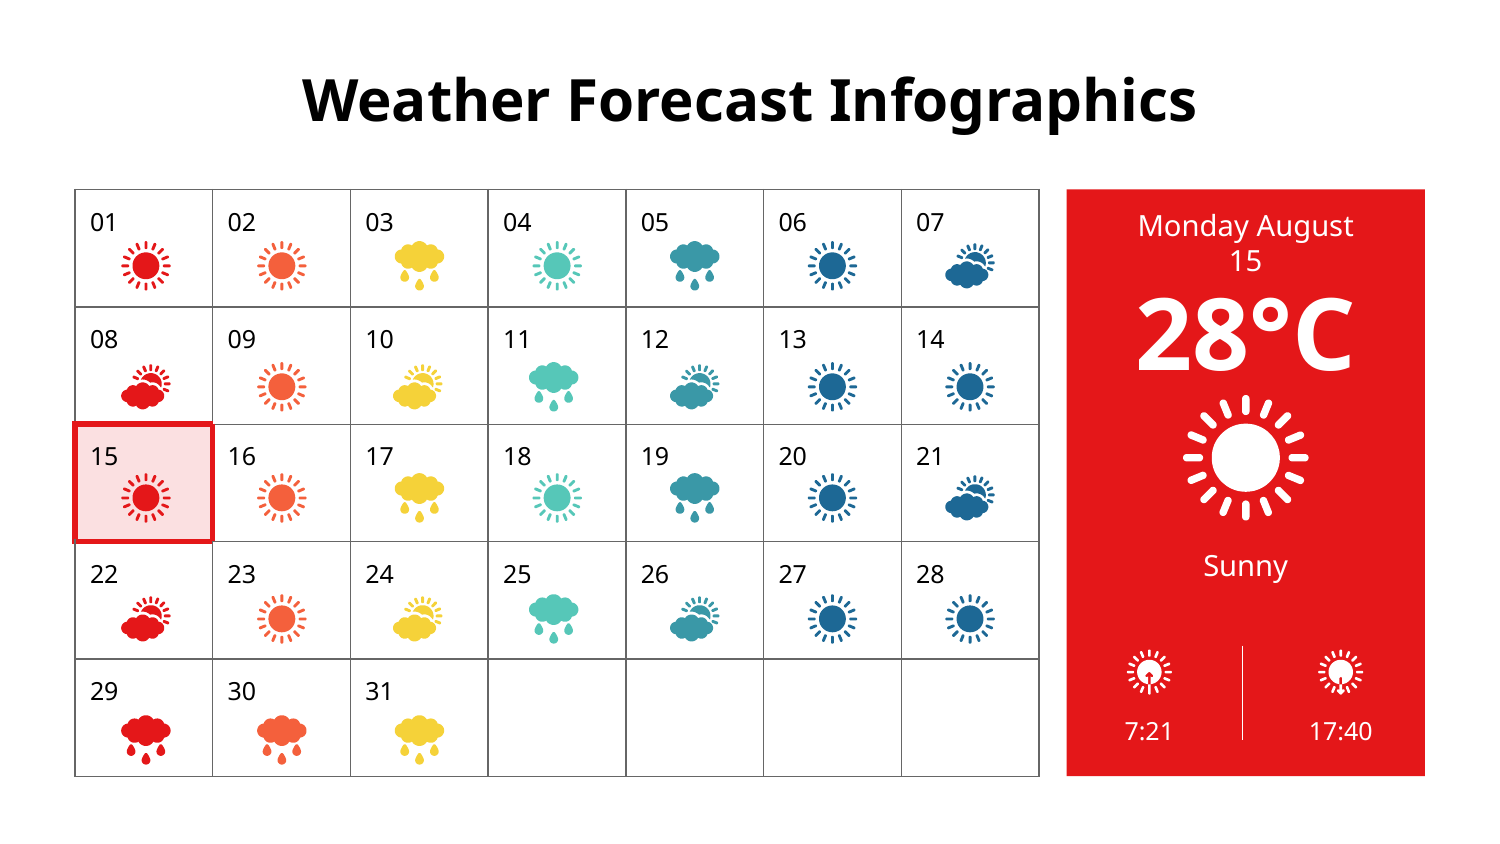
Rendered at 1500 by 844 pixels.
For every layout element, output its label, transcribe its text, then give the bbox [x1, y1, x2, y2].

table_cell 26 [627, 542, 763, 658]
table_header 02 [213, 190, 350, 306]
table_header 06 [764, 190, 901, 306]
table_header 04 [489, 190, 625, 306]
table_cell 19 [627, 425, 763, 541]
table_cell 29 [76, 660, 212, 776]
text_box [392, 364, 443, 410]
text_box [945, 361, 995, 412]
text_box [807, 361, 858, 412]
table_cell 14 [902, 308, 1038, 424]
table_cell 15 [78, 427, 210, 539]
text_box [945, 594, 995, 644]
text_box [669, 473, 720, 523]
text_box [256, 594, 307, 644]
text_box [807, 240, 858, 291]
table_cell [764, 660, 901, 776]
table_cell 23 [213, 542, 350, 658]
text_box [807, 473, 858, 523]
table_cell 12 [627, 308, 763, 424]
table_cell 21 [902, 425, 1038, 541]
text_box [256, 715, 307, 765]
table_cell 13 [764, 308, 901, 424]
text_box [532, 240, 583, 291]
table_cell 27 [764, 542, 901, 658]
table_cell 08 [76, 308, 212, 421]
table_cell 09 [213, 308, 350, 424]
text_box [120, 364, 171, 410]
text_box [394, 715, 445, 765]
table_header 05 [627, 190, 763, 306]
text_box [120, 715, 171, 765]
table_cell 20 [764, 425, 901, 541]
table_cell [489, 660, 625, 776]
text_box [256, 473, 307, 523]
table_cell 10 [351, 308, 487, 424]
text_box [120, 596, 171, 642]
table_cell 16 [215, 425, 350, 541]
table_cell 22 [76, 544, 212, 658]
title Weather Forecast Infographics [75, 67, 1425, 129]
table_cell 18 [489, 425, 625, 541]
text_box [807, 594, 858, 644]
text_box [394, 473, 445, 523]
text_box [392, 596, 443, 642]
table_header 01 [76, 190, 212, 306]
table_cell 28 [902, 542, 1038, 658]
text_box [1066, 189, 1425, 777]
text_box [1126, 649, 1173, 695]
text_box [528, 594, 579, 644]
table_header 07 [902, 190, 1038, 306]
table_cell [902, 660, 1038, 776]
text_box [945, 475, 995, 521]
table_cell [627, 660, 763, 776]
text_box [945, 243, 995, 289]
table_cell 30 [213, 660, 350, 776]
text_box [1317, 649, 1364, 695]
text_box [669, 364, 720, 410]
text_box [669, 240, 720, 291]
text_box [532, 473, 583, 523]
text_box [669, 596, 720, 642]
table_cell 11 [489, 308, 625, 424]
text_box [1102, 218, 1389, 750]
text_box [528, 361, 579, 412]
table_cell 25 [489, 542, 625, 658]
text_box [120, 473, 171, 523]
table_cell 17 [351, 425, 487, 541]
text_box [120, 240, 171, 291]
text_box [394, 240, 445, 291]
table_cell 24 [351, 542, 487, 658]
table_cell 31 [351, 660, 487, 776]
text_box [256, 361, 307, 412]
table_header 03 [351, 190, 487, 306]
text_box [256, 240, 307, 291]
